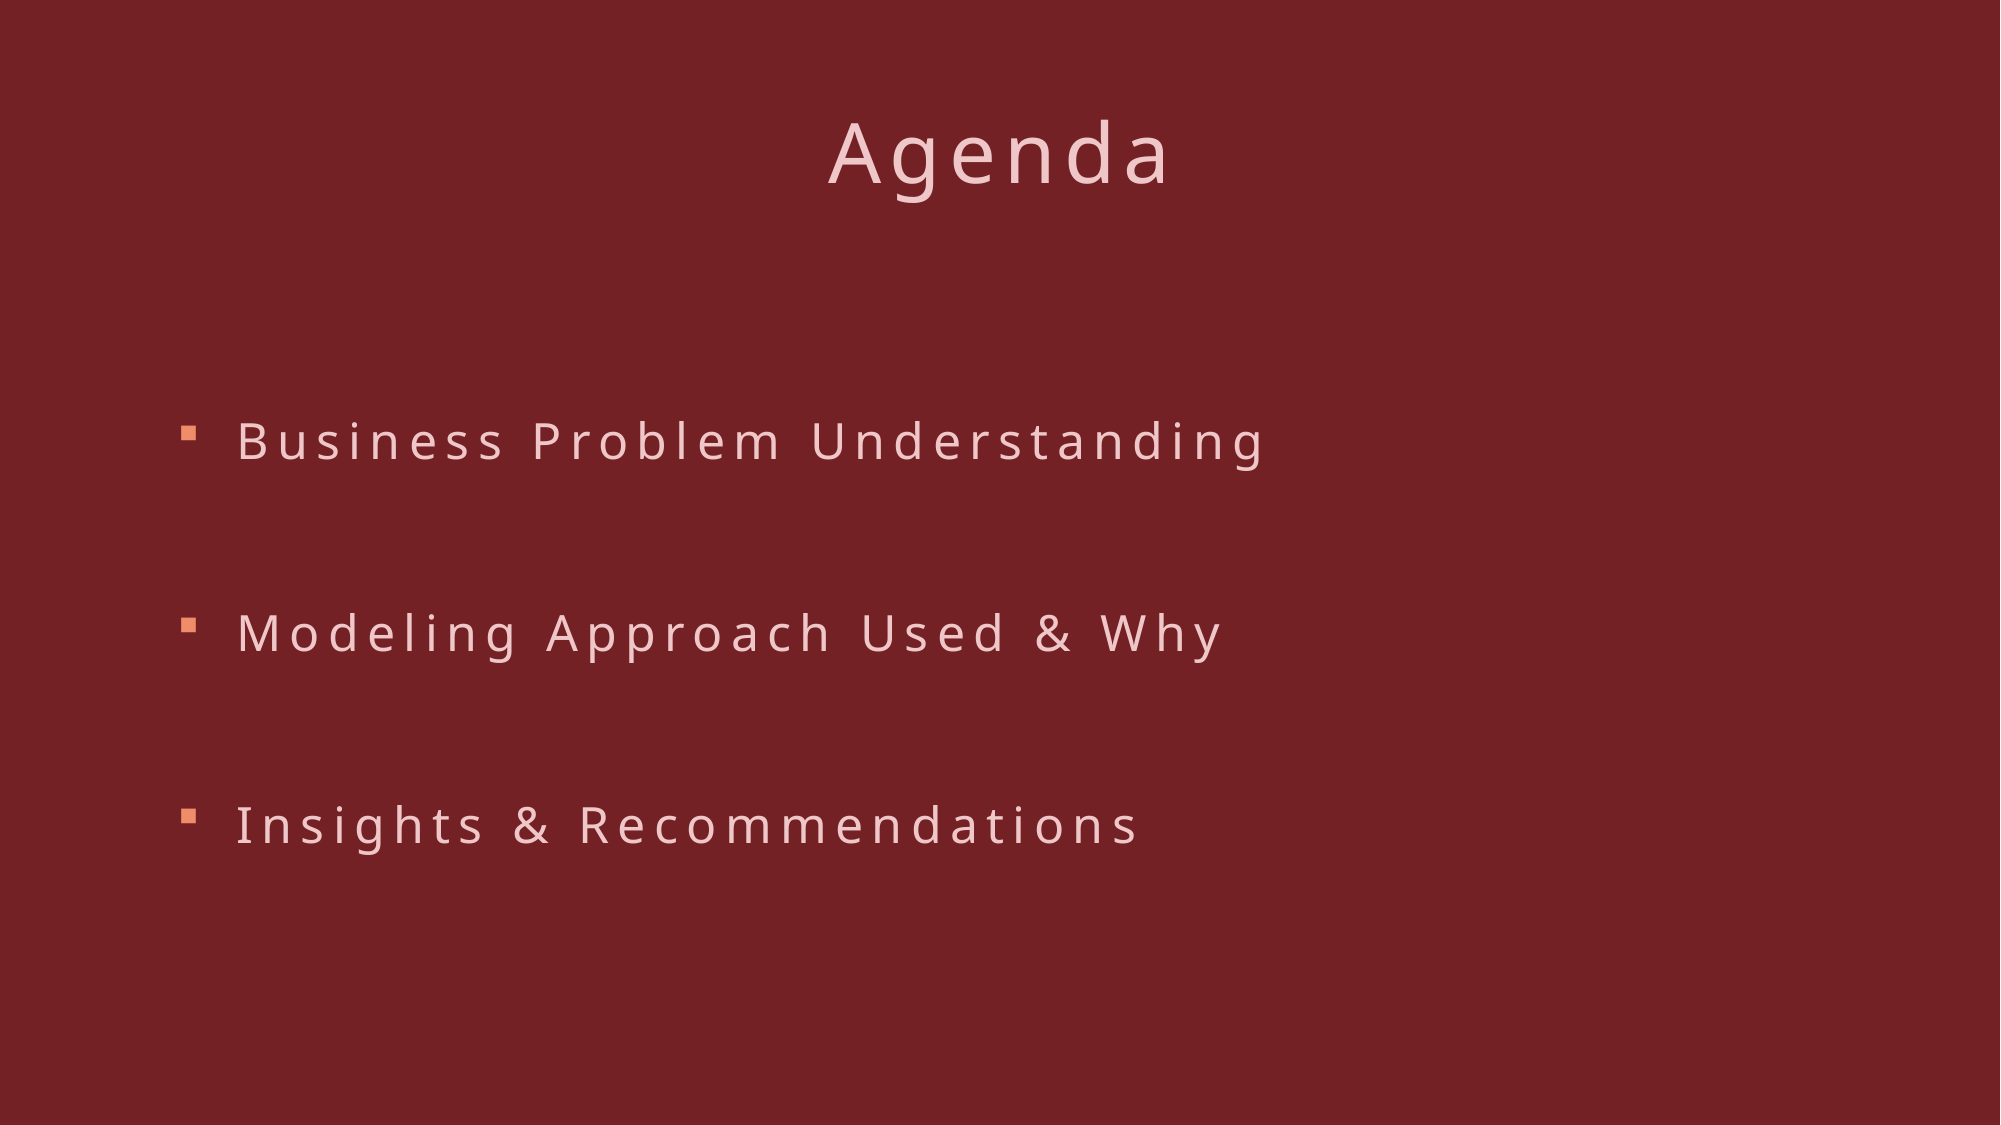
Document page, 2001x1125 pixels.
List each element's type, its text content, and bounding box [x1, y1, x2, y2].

title Agenda [177, 100, 1822, 209]
list Business Problem Understanding Modeling Approach Used & Why Insights & Recommendations [177, 293, 1822, 947]
